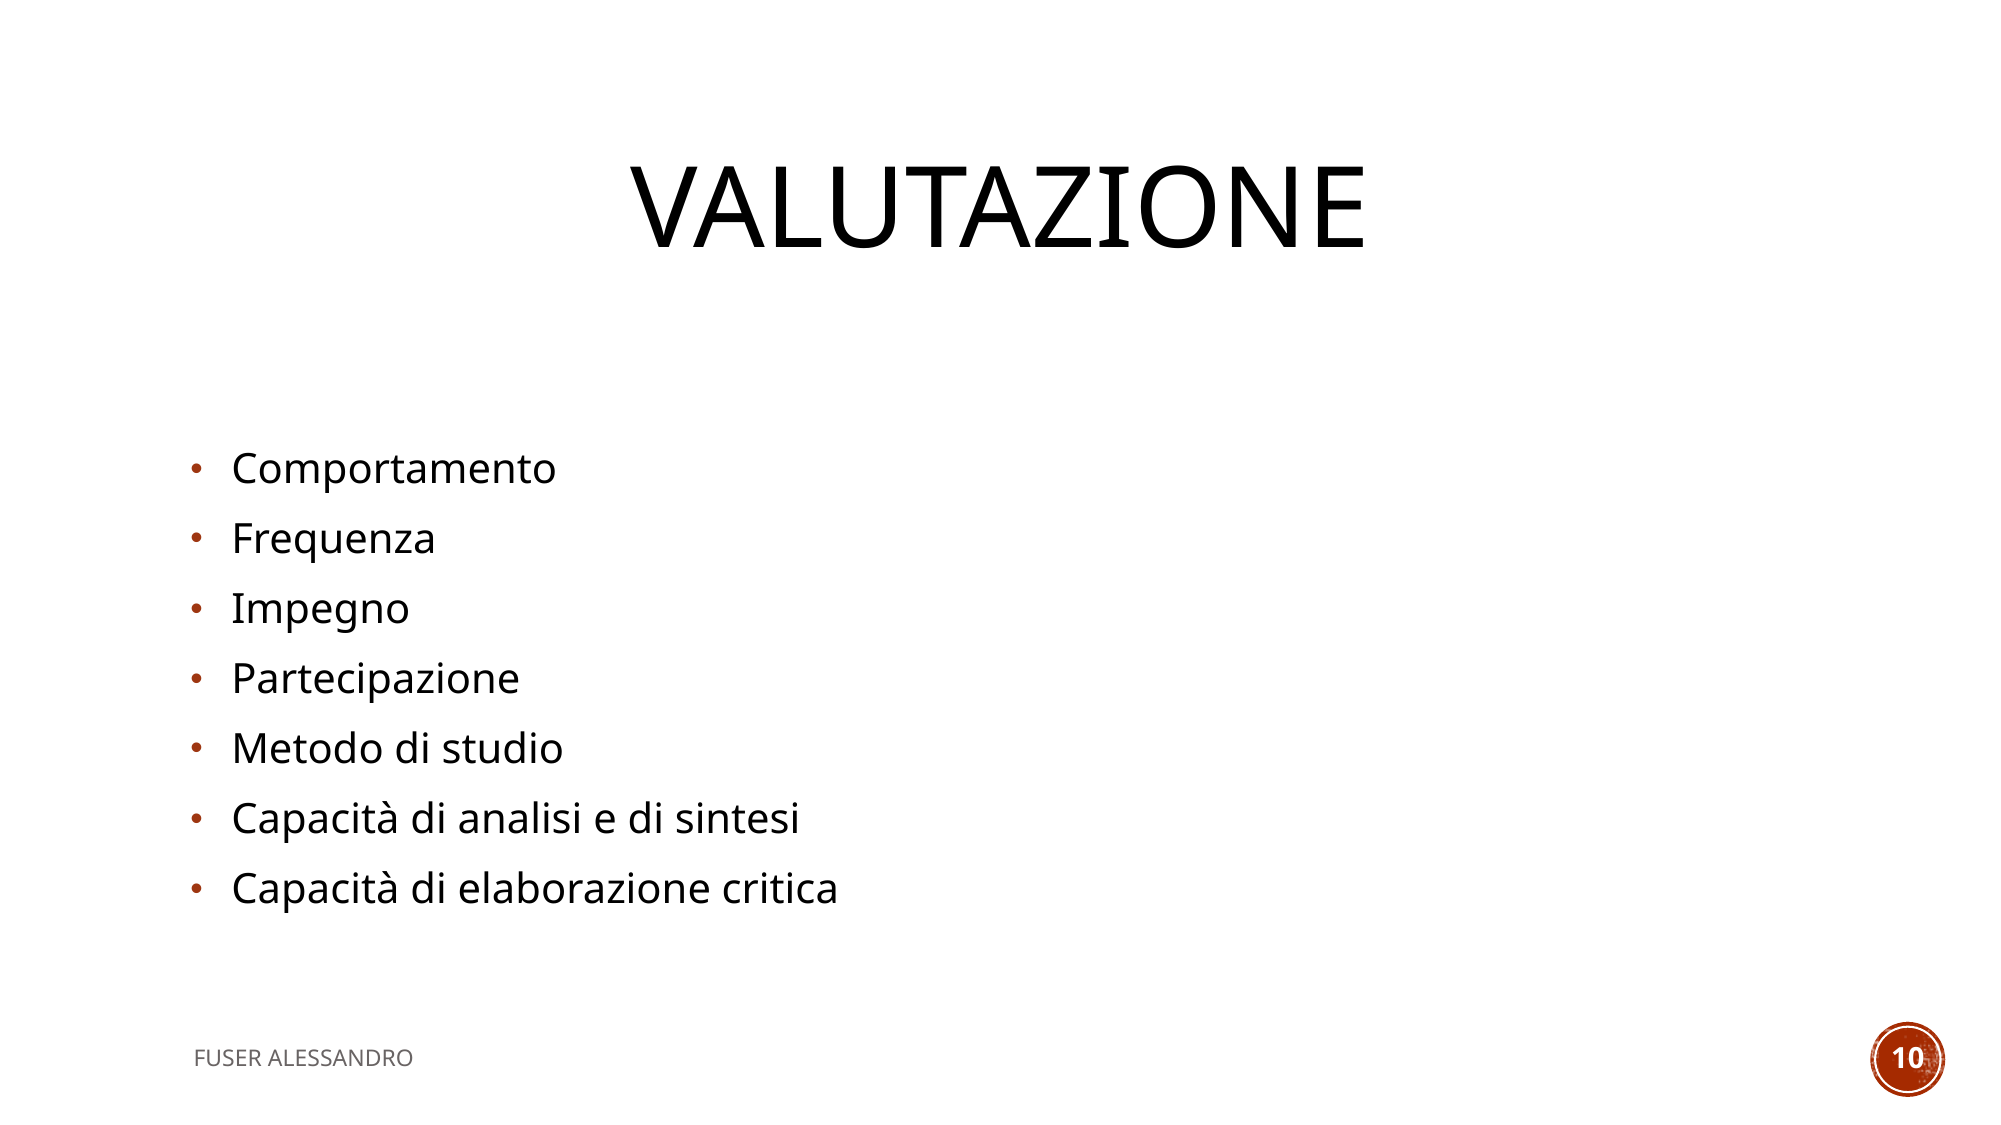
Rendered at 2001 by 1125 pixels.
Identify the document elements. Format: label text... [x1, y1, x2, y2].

slide_number 10 [1855, 1028, 1961, 1089]
footer FUSER ALESSANDRO [178, 1028, 1217, 1089]
title VALUTAZIONE [175, 79, 1826, 344]
list Comportamento Frequenza Impegno Partecipazione Metodo di studio Capacità di analisi e di sintesi Capacità di elaborazione critica [175, 348, 1826, 1013]
